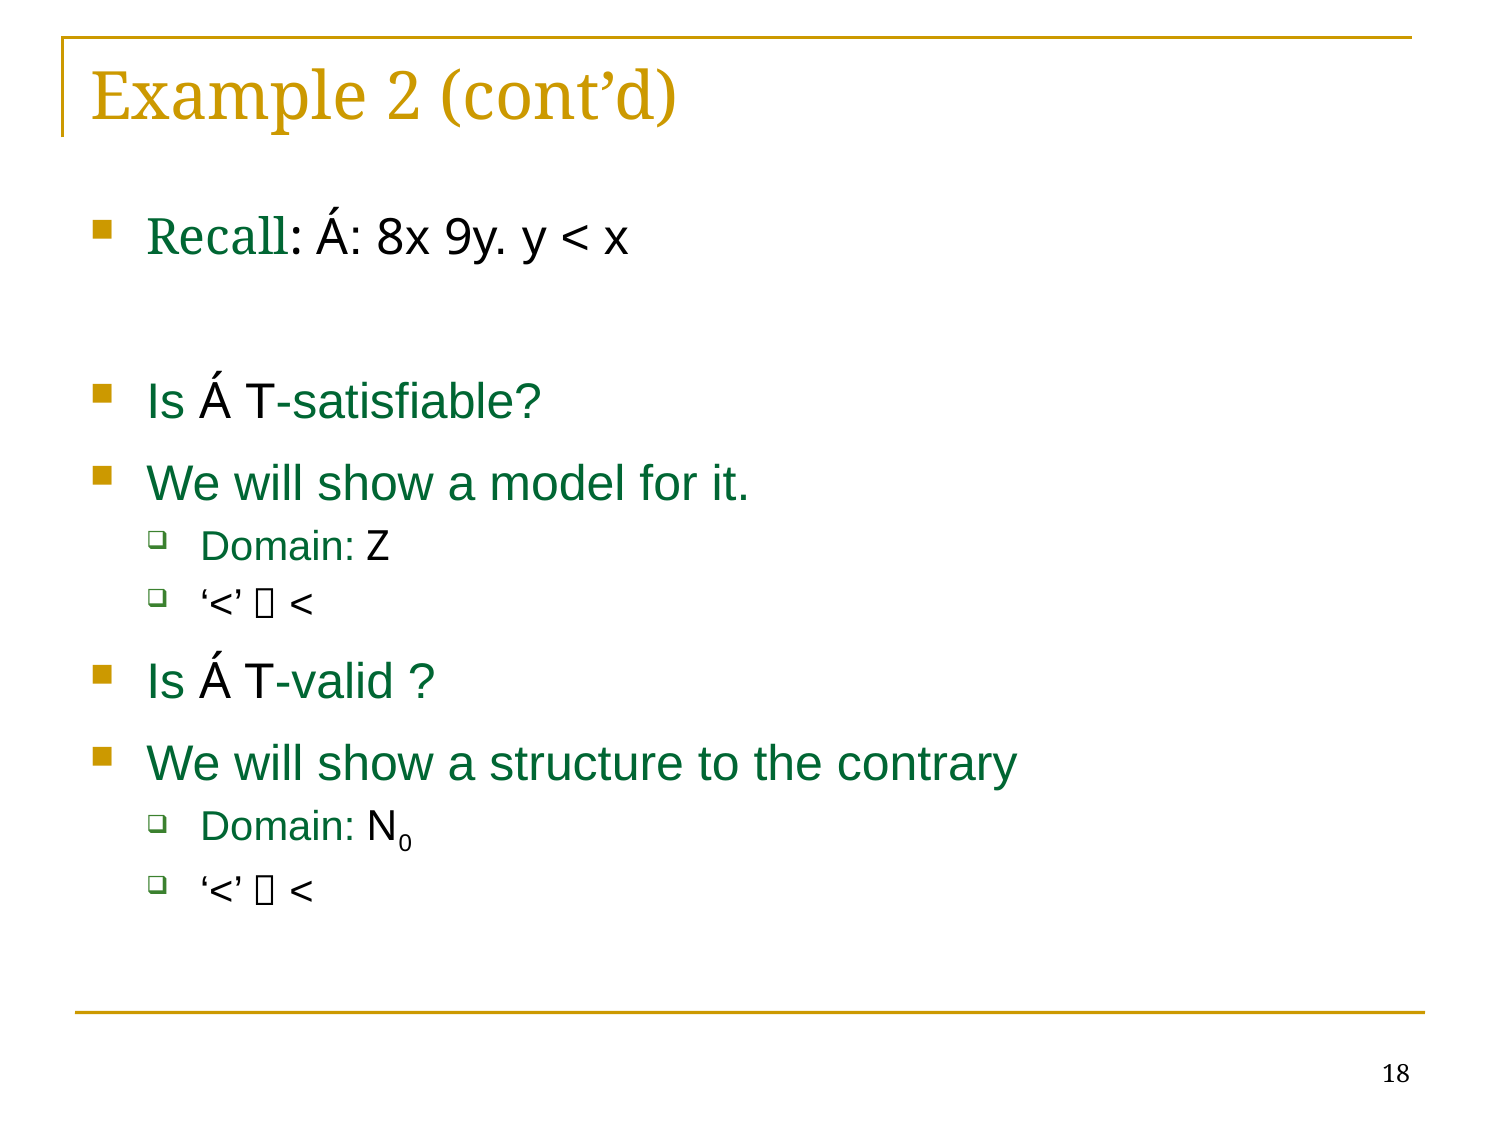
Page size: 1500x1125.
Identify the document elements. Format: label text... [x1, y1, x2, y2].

title Example 2 (cont’d) [74, 45, 1426, 150]
list Recall: Á: 8x 9y. y < x Is Á T-satisfiable? We will show a model for it. Domain: Z ‘<’  < Is Á T-valid ? We will show a structure to the contrary Domain: N0 ‘<’  < [74, 184, 1426, 1006]
slide_number 18 [1074, 1023, 1426, 1100]
